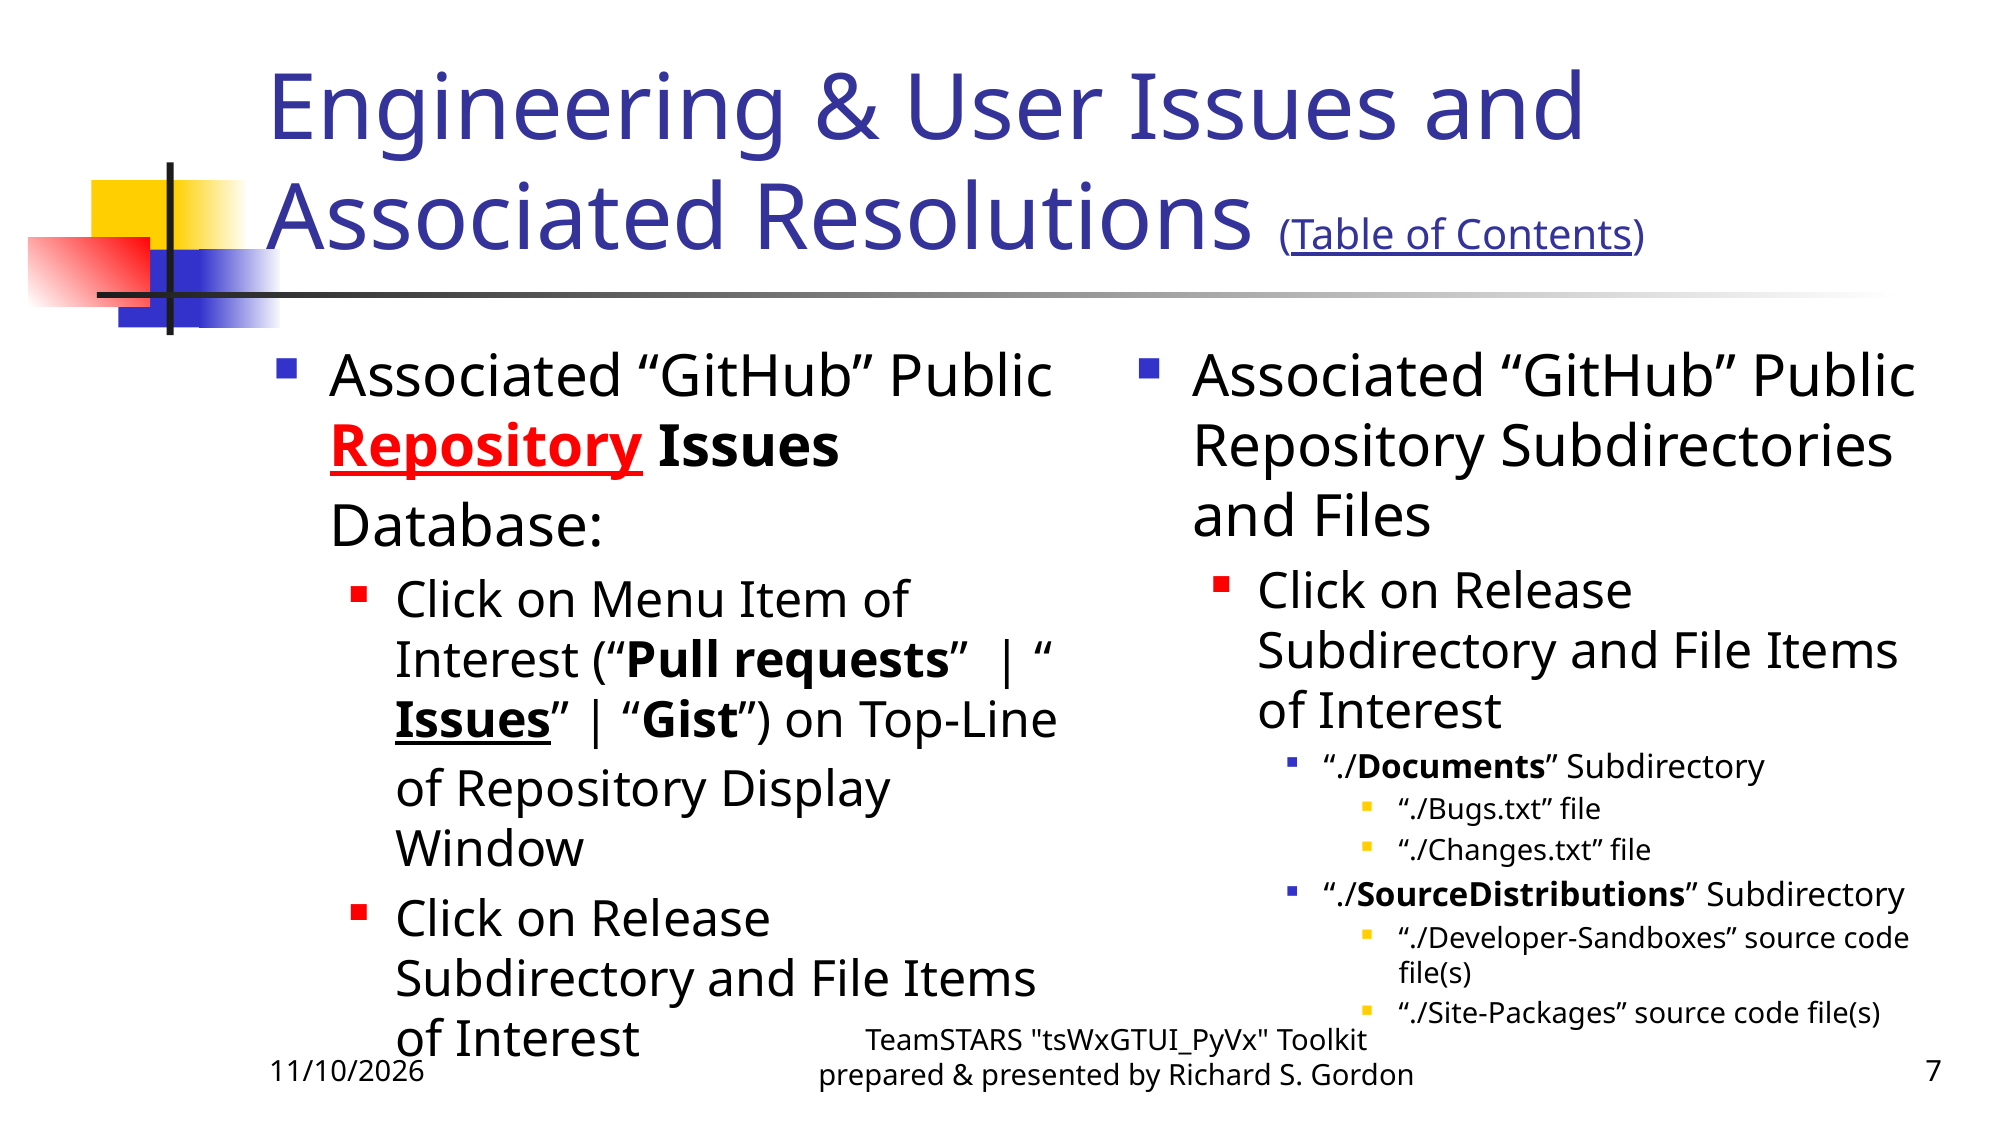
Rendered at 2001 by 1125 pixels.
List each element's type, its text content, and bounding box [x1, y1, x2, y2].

slide_number 7 [1540, 1023, 1958, 1100]
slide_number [253, 1023, 672, 1100]
footer TeamSTARS "tsWxGTUI_PyVx" Toolkit prepared & presented by Richard S. Gordon [799, 1023, 1434, 1100]
title Engineering & User Issues and Associated Resolutions (Table of Contents) [251, 34, 1957, 276]
list Associated “GitHub” Public Repository Subdirectories and Files Click on Release Subdirectory and File Items of Interest “./Documents” Subdirectory “./Bugs.txt” file “./Changes.txt” file “./SourceDistributions” Subdirectory “./Developer-Sandboxes” source code file(s) “./Site-Packages” source code file(s) [1120, 330, 1959, 1007]
list Associated “GitHub” Public Repository Issues Database: Click on Menu Item of Interest (“Pull requests” | “Issues” | “Gist”) on Top-Line of Repository Display Window Click on Release Subdirectory and File Items of Interest [258, 330, 1097, 1007]
